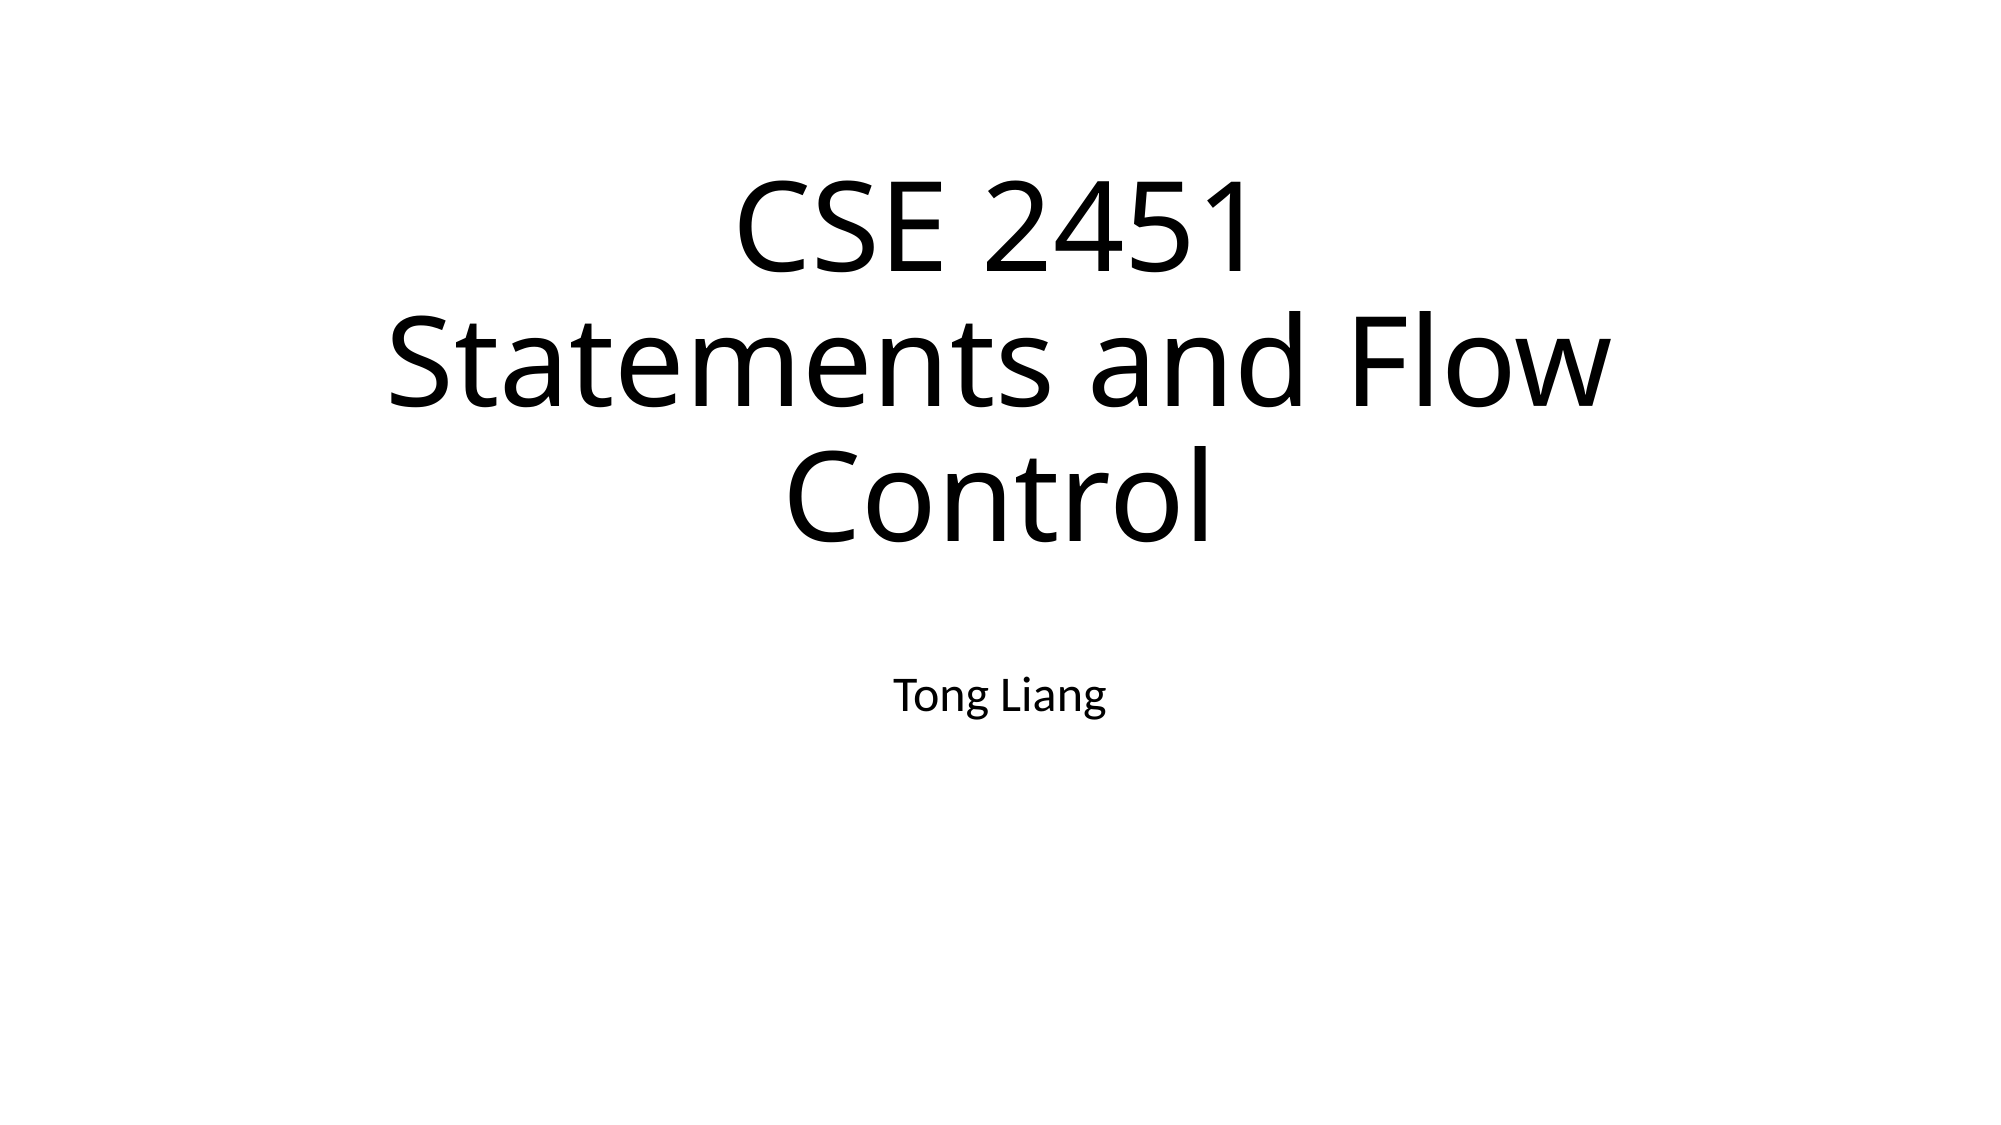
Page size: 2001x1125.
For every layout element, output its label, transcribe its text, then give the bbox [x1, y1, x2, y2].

title CSE 2451 Statements and Flow Control [249, 184, 1750, 576]
subtitle Tong Liang [249, 660, 1750, 863]
